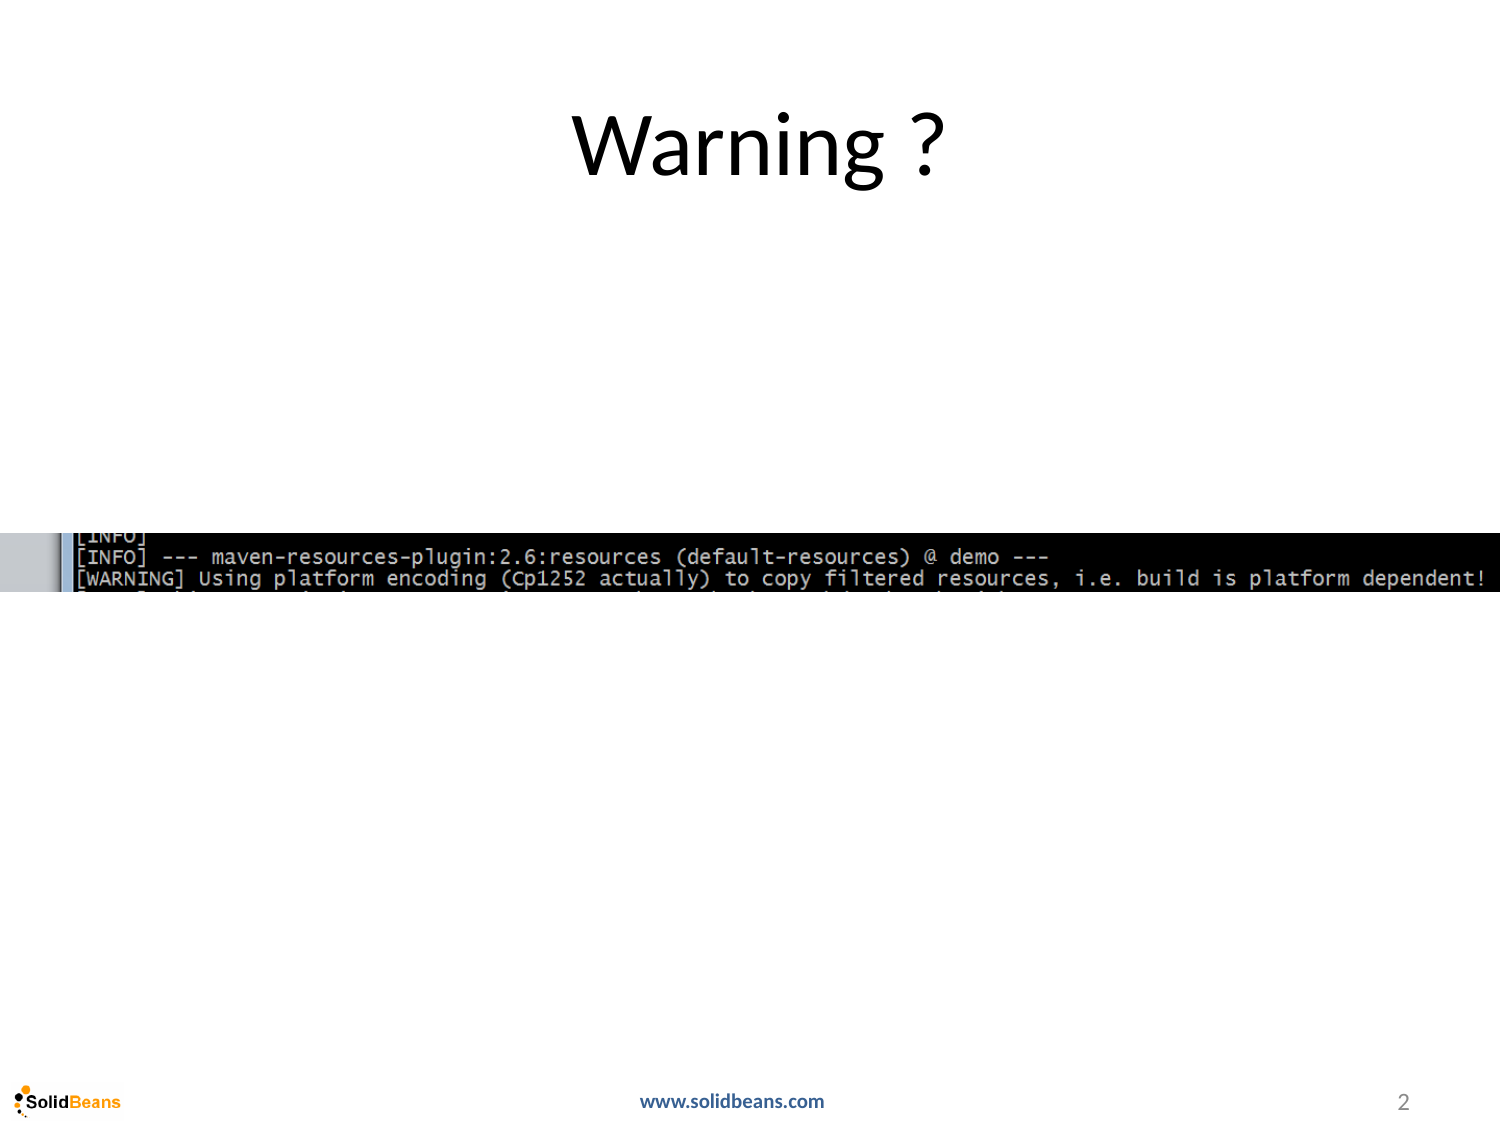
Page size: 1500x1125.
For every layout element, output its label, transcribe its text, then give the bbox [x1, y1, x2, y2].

title Warning ? [75, 45, 1425, 233]
slide_number 2 [1328, 1082, 1425, 1119]
picture [11, 1082, 124, 1121]
picture [0, 533, 1500, 592]
